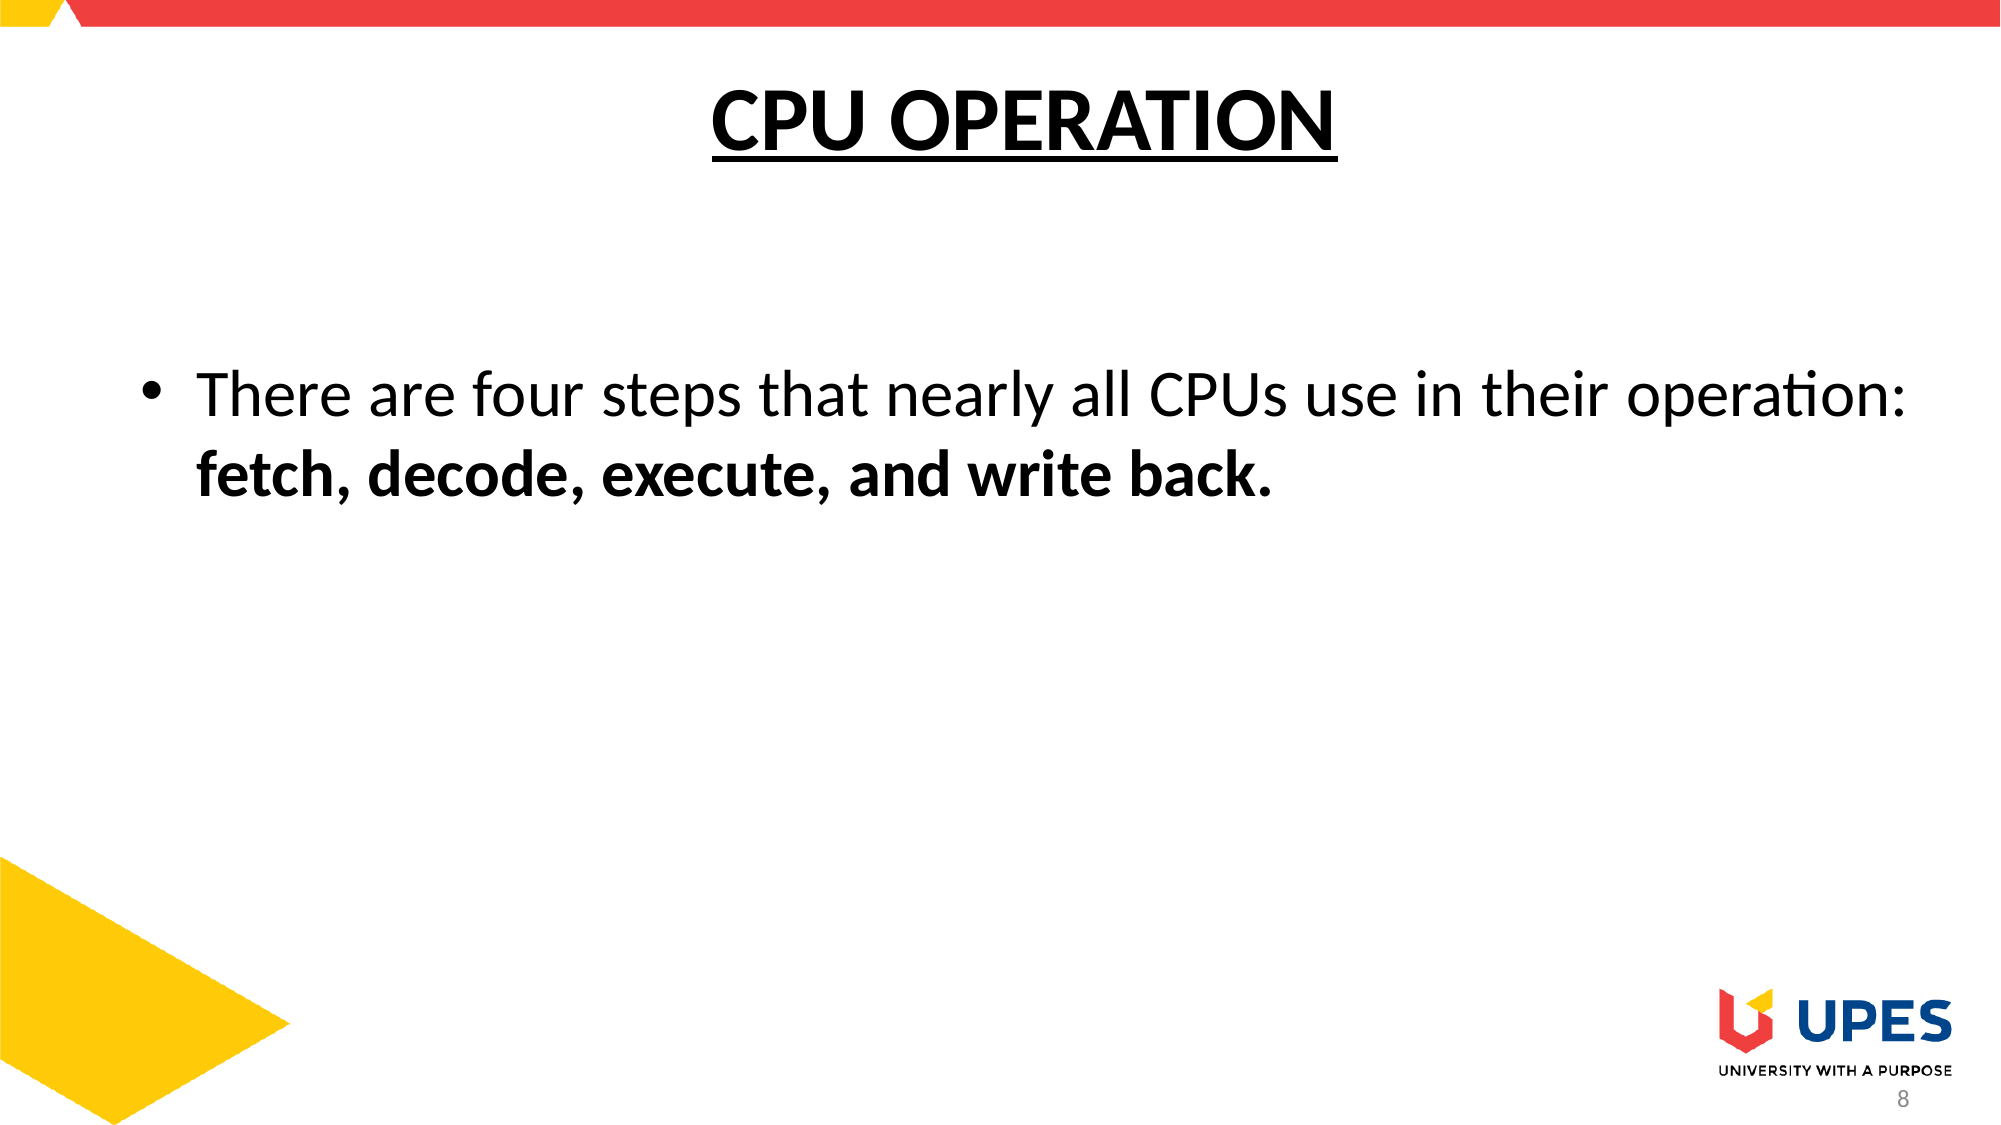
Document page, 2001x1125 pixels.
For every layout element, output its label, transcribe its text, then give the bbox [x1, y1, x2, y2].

title CPU OPERATION [125, 24, 1925, 204]
list There are four steps that nearly all CPUs use in their operation: fetch, decode, execute, and write back. [125, 241, 1925, 961]
picture [0, 0, 2001, 1125]
